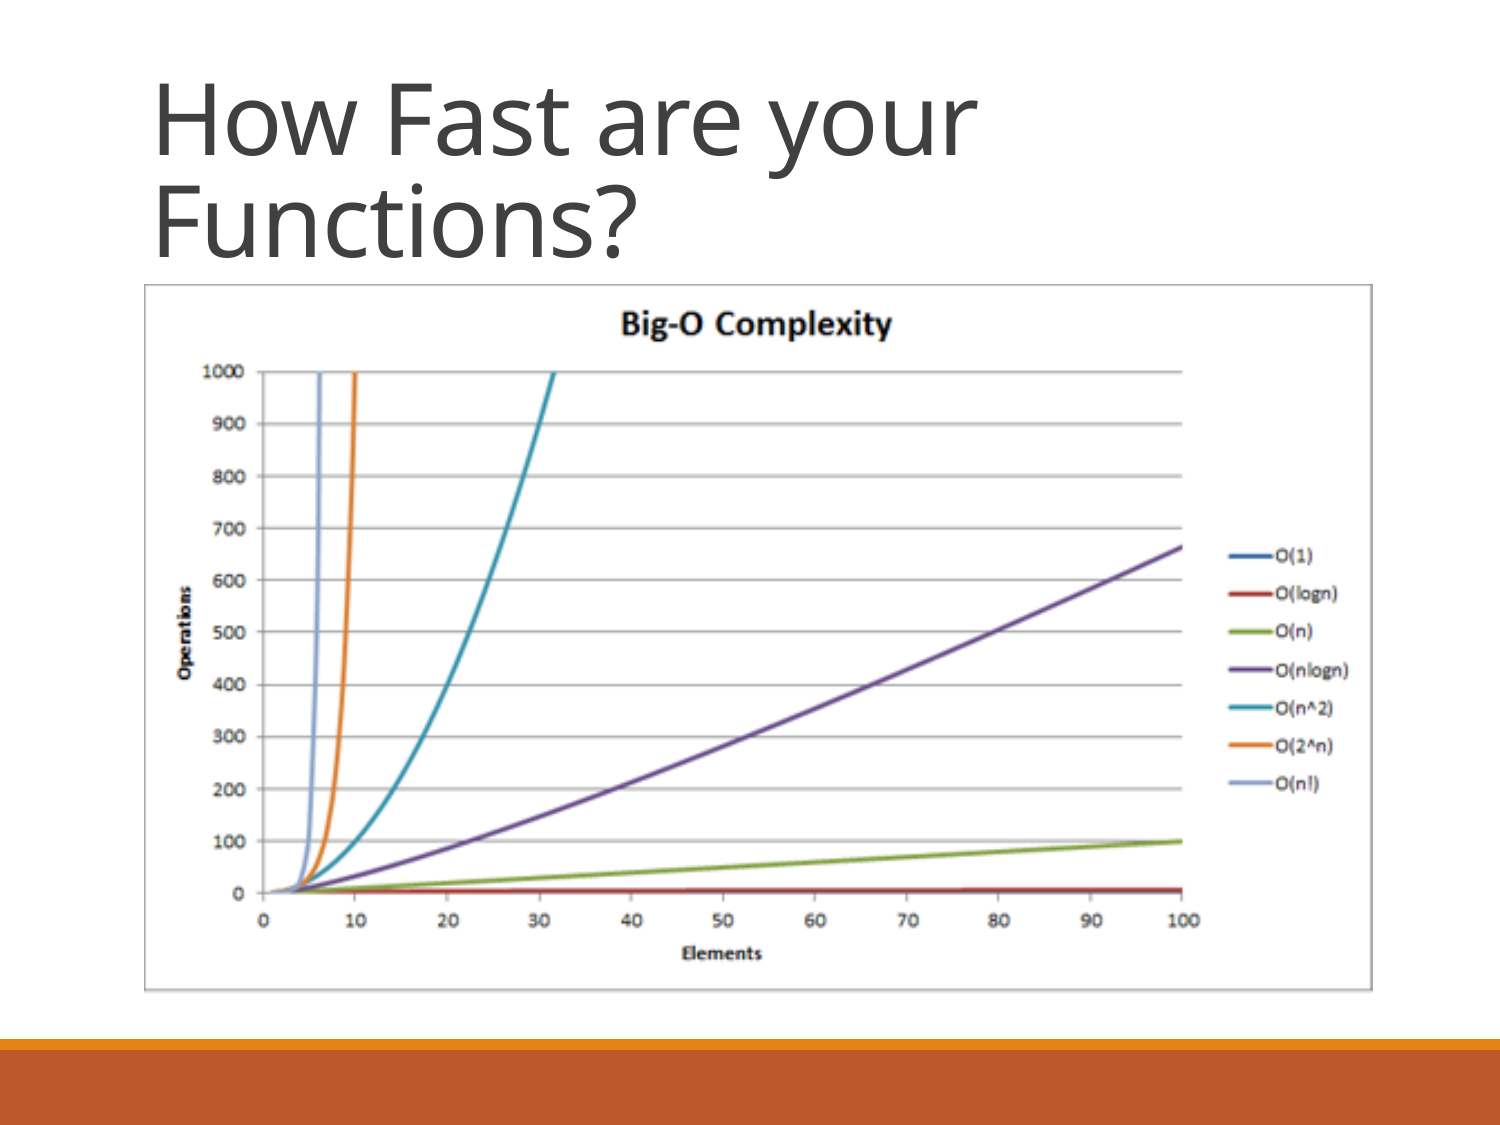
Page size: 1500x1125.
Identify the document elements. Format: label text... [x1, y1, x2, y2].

picture [144, 284, 1373, 998]
title How Fast are your Functions? [135, 47, 1373, 285]
